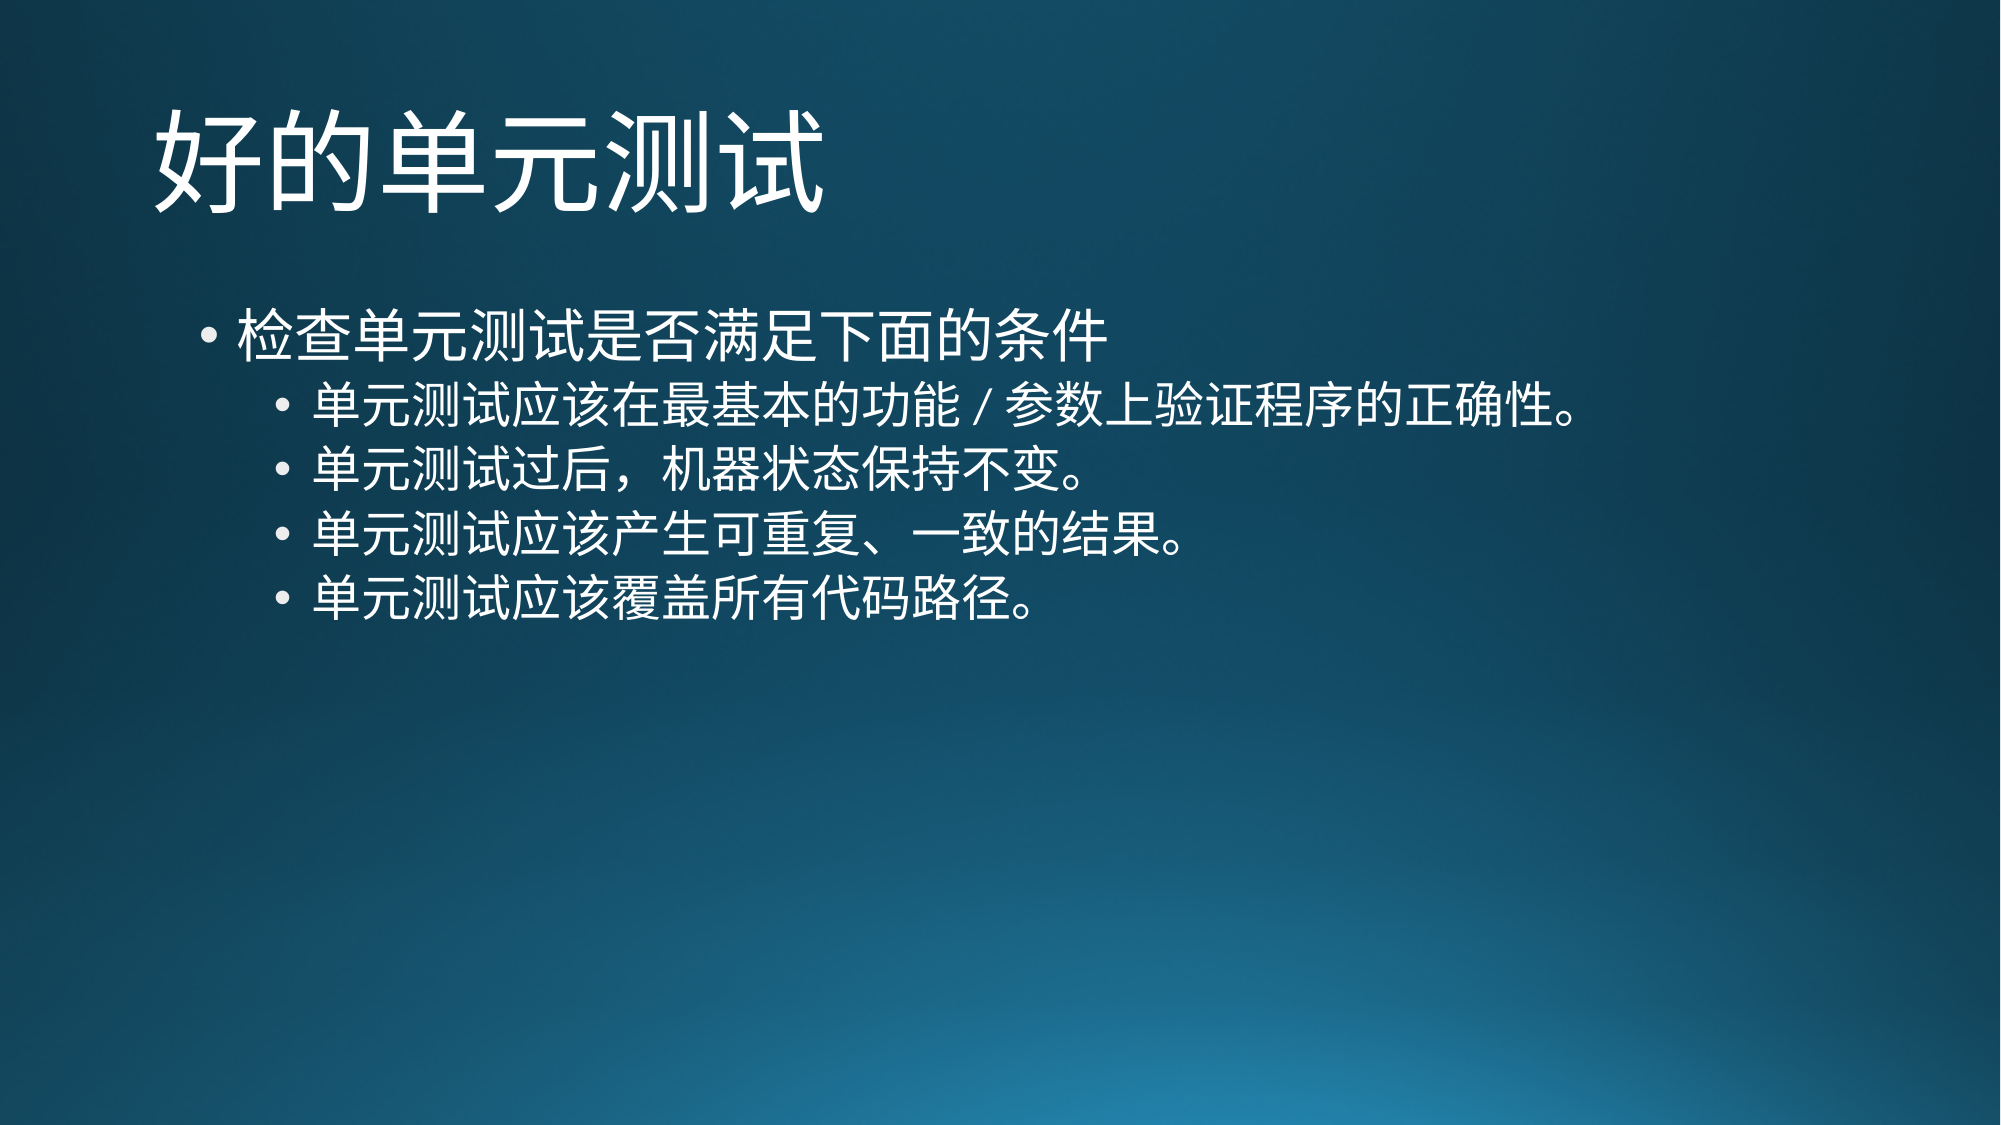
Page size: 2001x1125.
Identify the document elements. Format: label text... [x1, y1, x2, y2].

title 好的单元测试 [137, 59, 1863, 278]
list 检查单元测试是否满足下面的条件 单元测试应该在最基本的功能/参数上验证程序的正确性。 单元测试过后，机器状态保持不变。 单元测试应该产生可重复、一致的结果。 单元测试应该覆盖所有代码路径。 [183, 299, 1863, 1014]
picture [0, 0, 2001, 1125]
